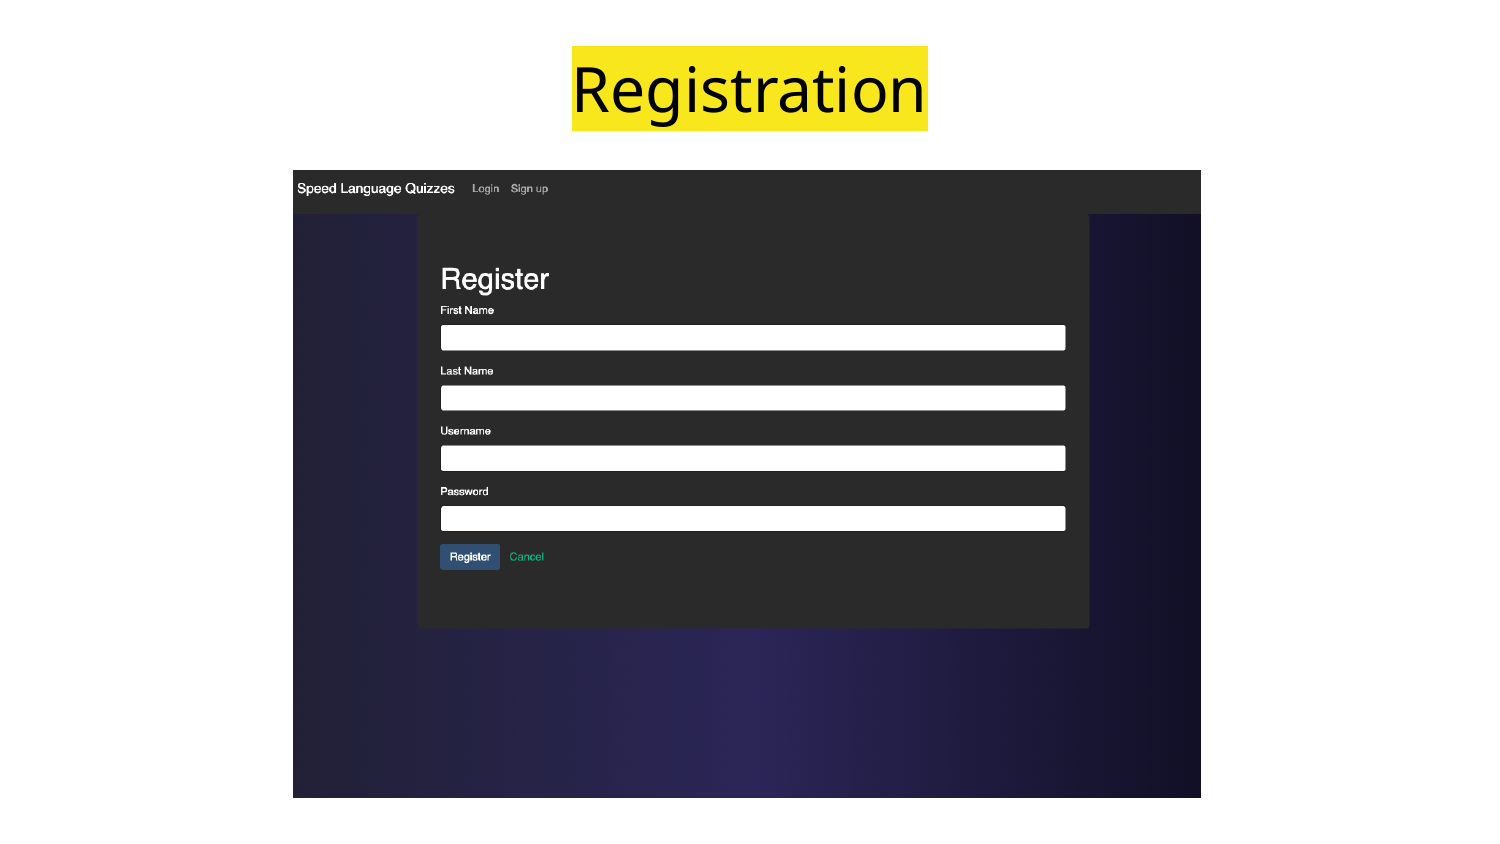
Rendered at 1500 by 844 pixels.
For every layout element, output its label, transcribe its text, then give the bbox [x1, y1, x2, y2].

title Registration [51, 35, 1449, 130]
picture [293, 169, 1201, 798]
